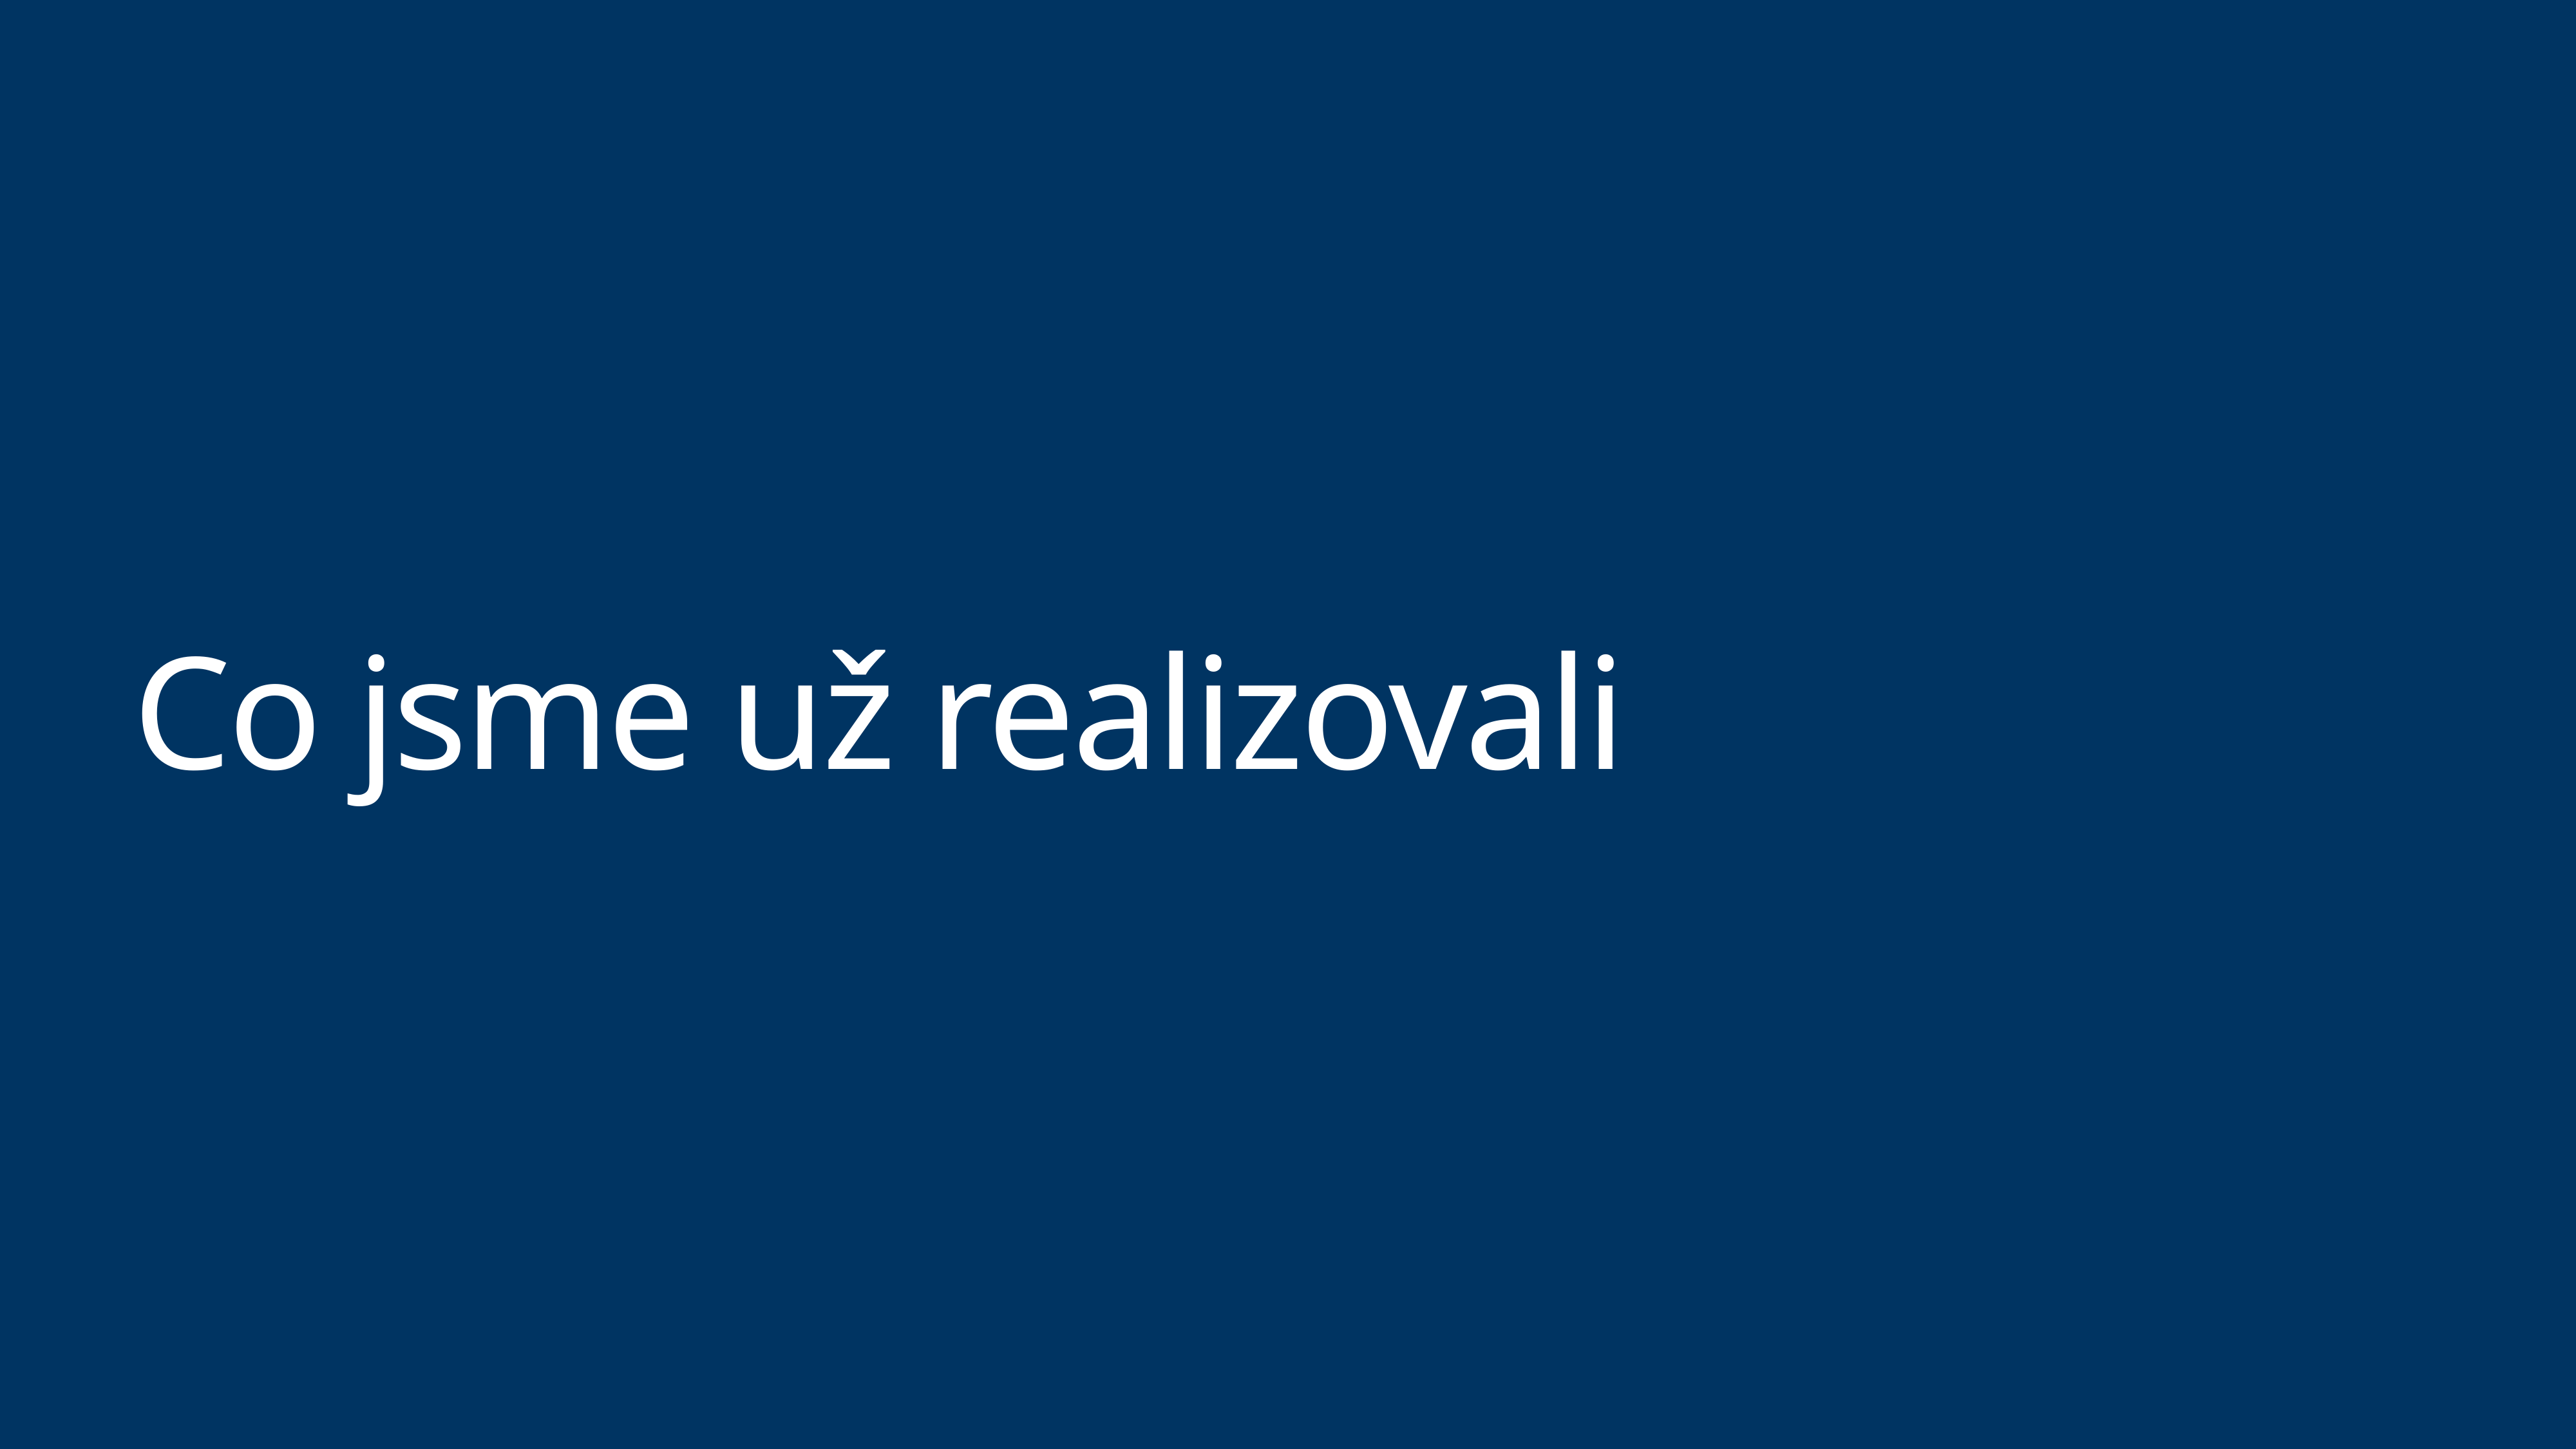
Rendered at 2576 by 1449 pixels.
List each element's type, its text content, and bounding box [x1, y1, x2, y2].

title Co jsme už realizovali [127, 478, 2449, 971]
